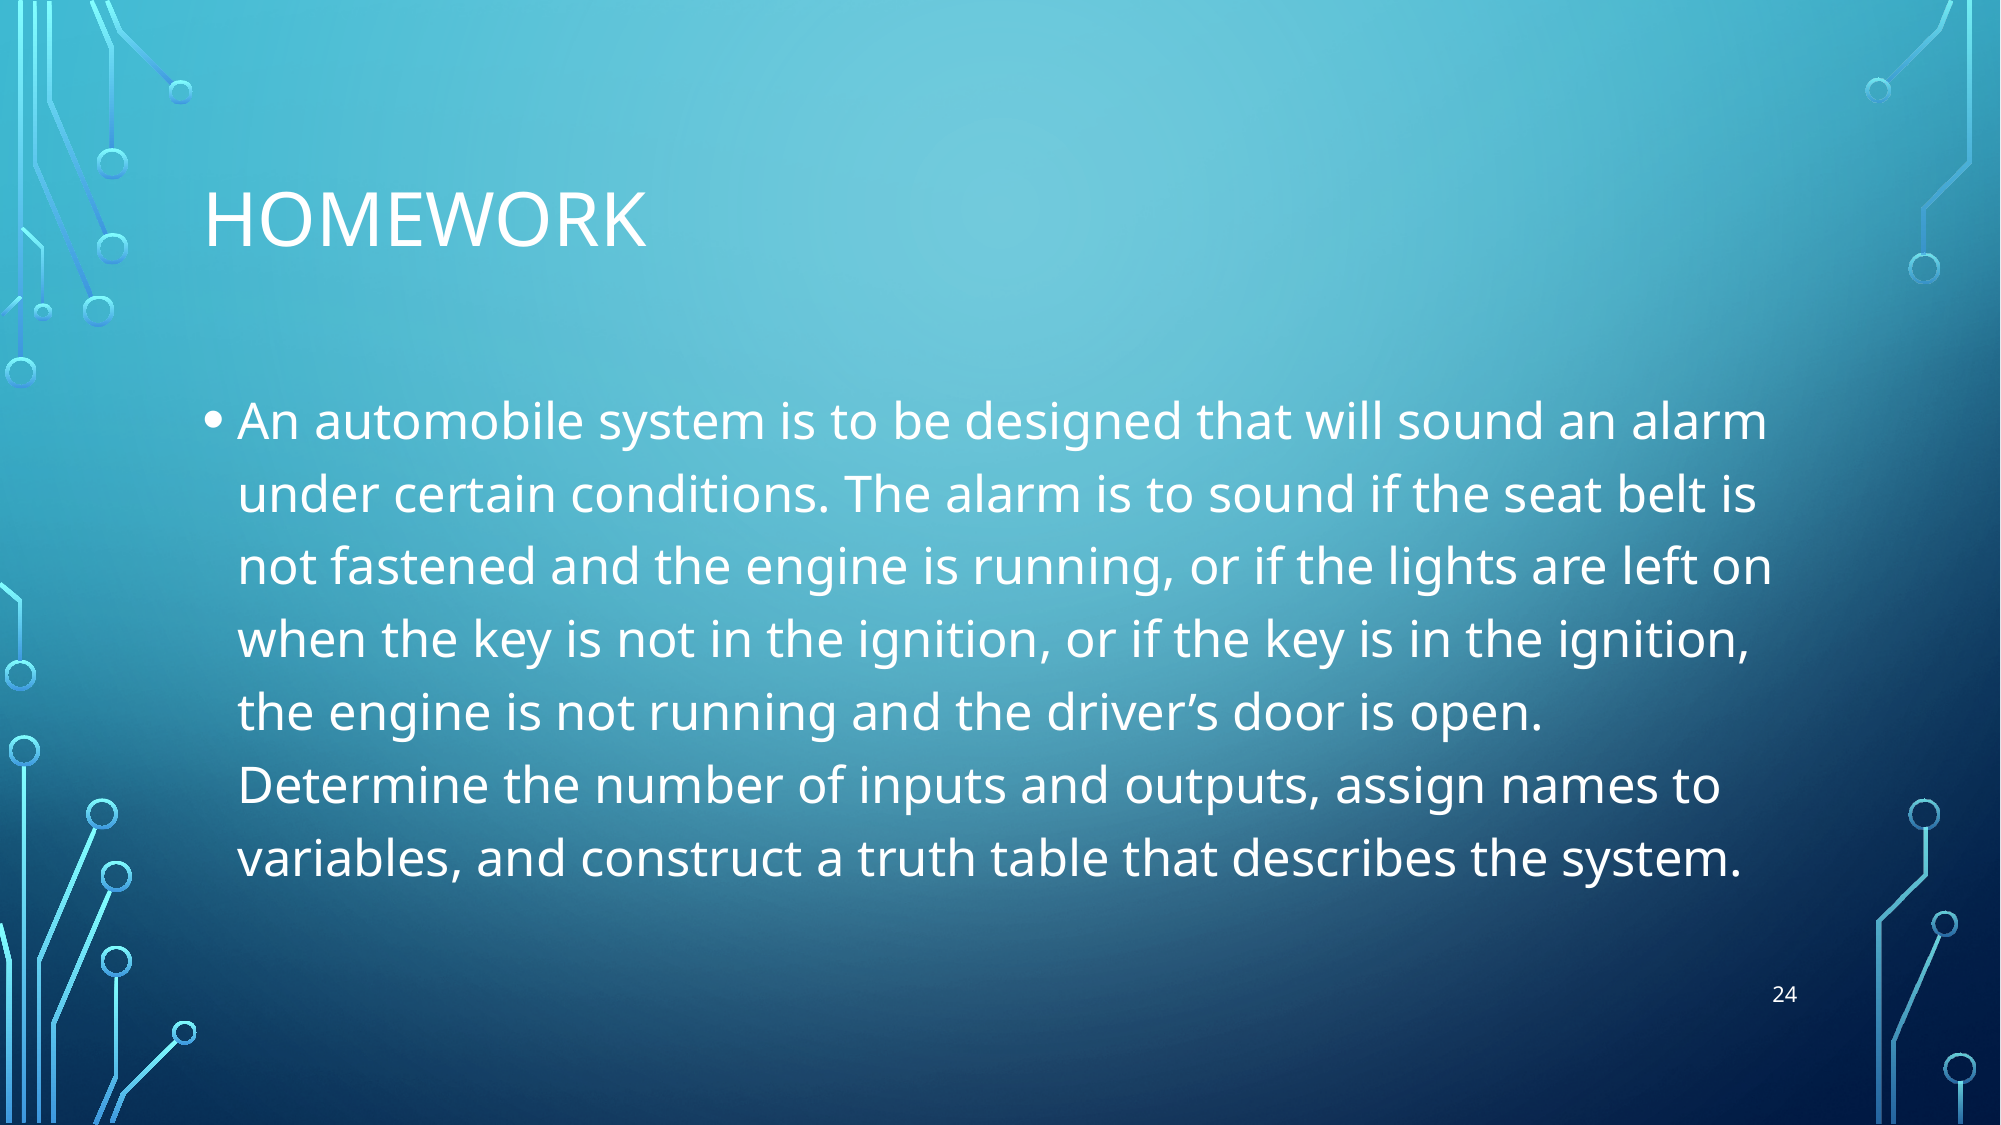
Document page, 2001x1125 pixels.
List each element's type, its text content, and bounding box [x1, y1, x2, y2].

list An automobile system is to be designed that will sound an alarm under certain conditions. The alarm is to sound if the seat belt is not fastened and the engine is running, or if the lights are left on when the key is not in the ignition, or if the key is in the ignition, the engine is not running and the driver’s door is open. Determine the number of inputs and outputs, assign names to variables, and construct a truth table that describes the system. [187, 369, 1813, 950]
slide_number 24 [1685, 965, 1813, 1025]
title HOMEWORK [187, 101, 1813, 344]
